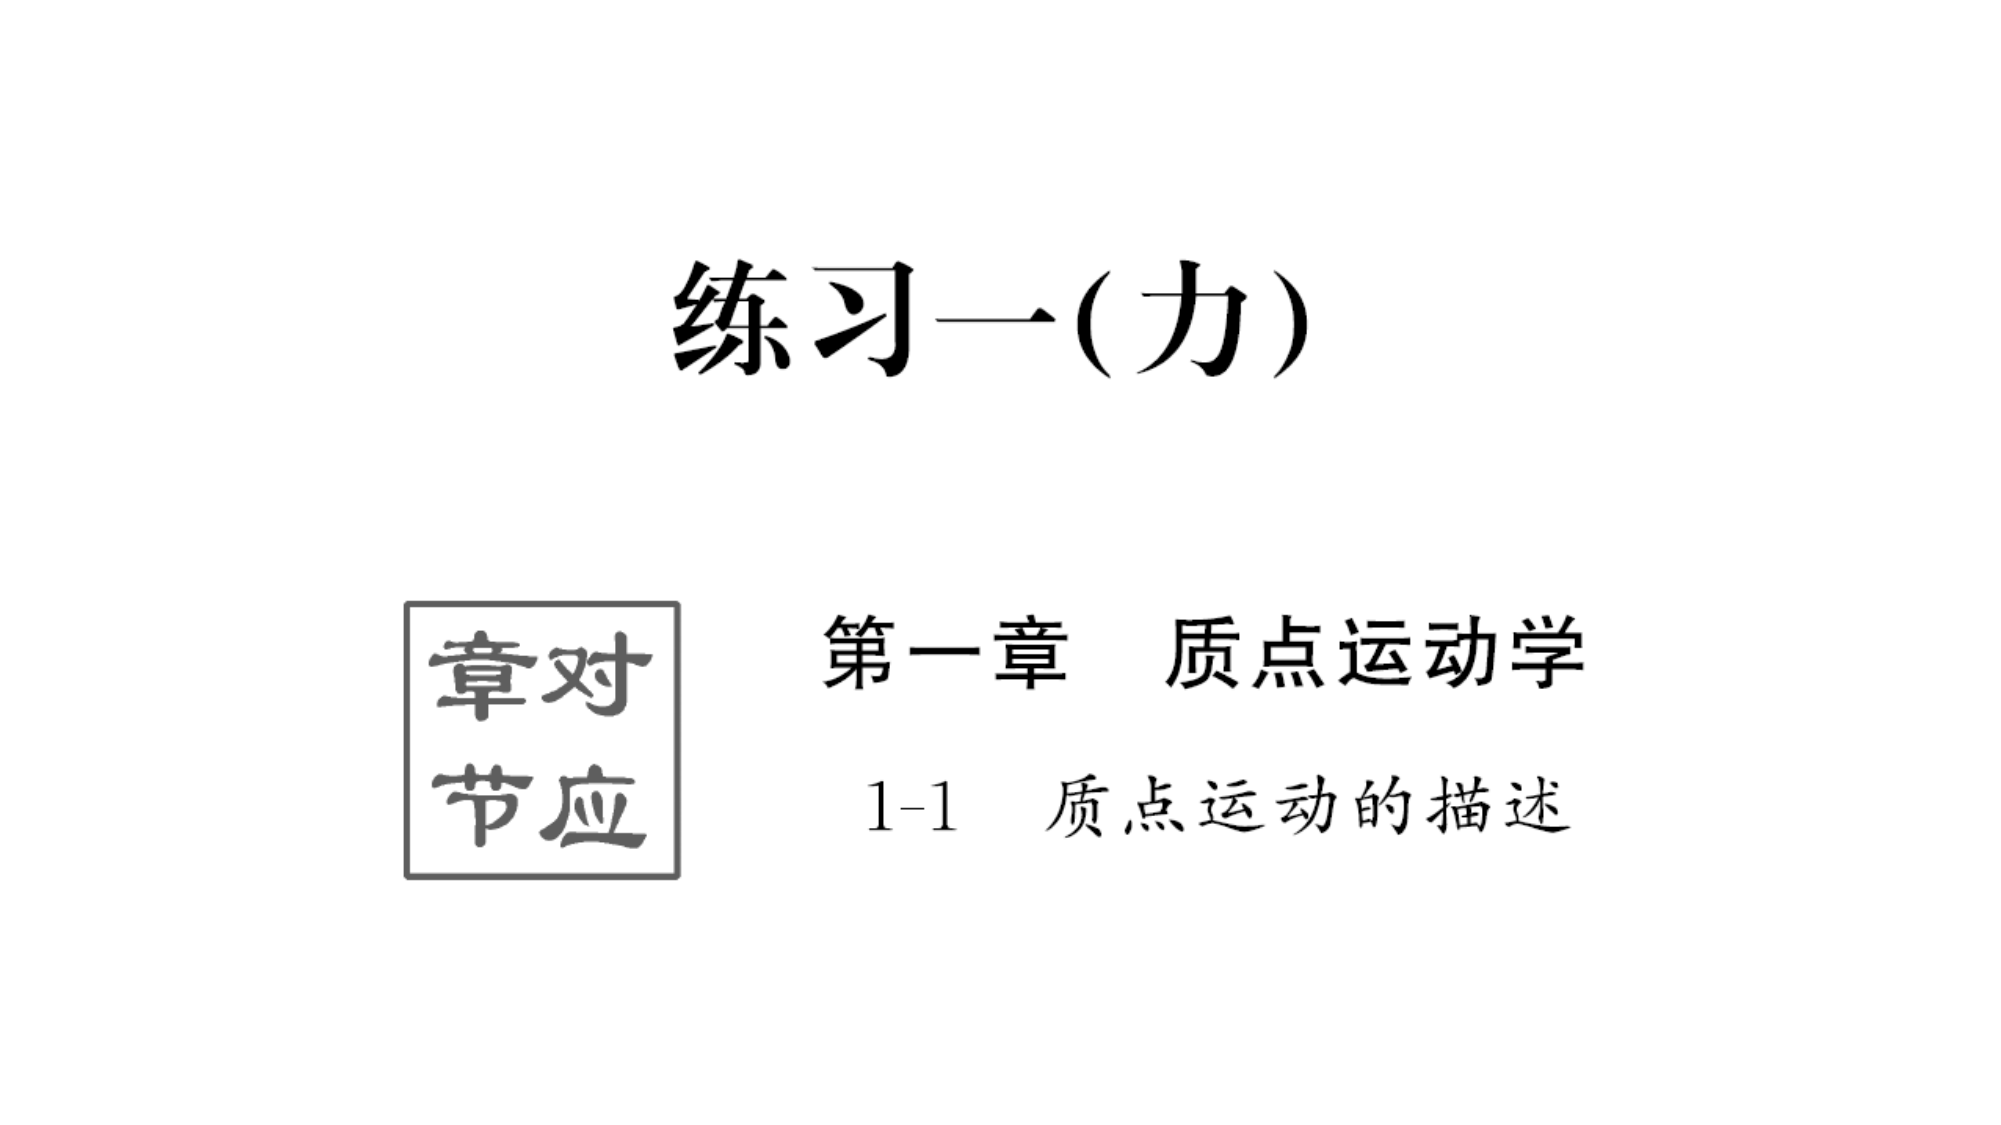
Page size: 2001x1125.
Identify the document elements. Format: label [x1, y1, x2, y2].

picture [393, 209, 1607, 916]
